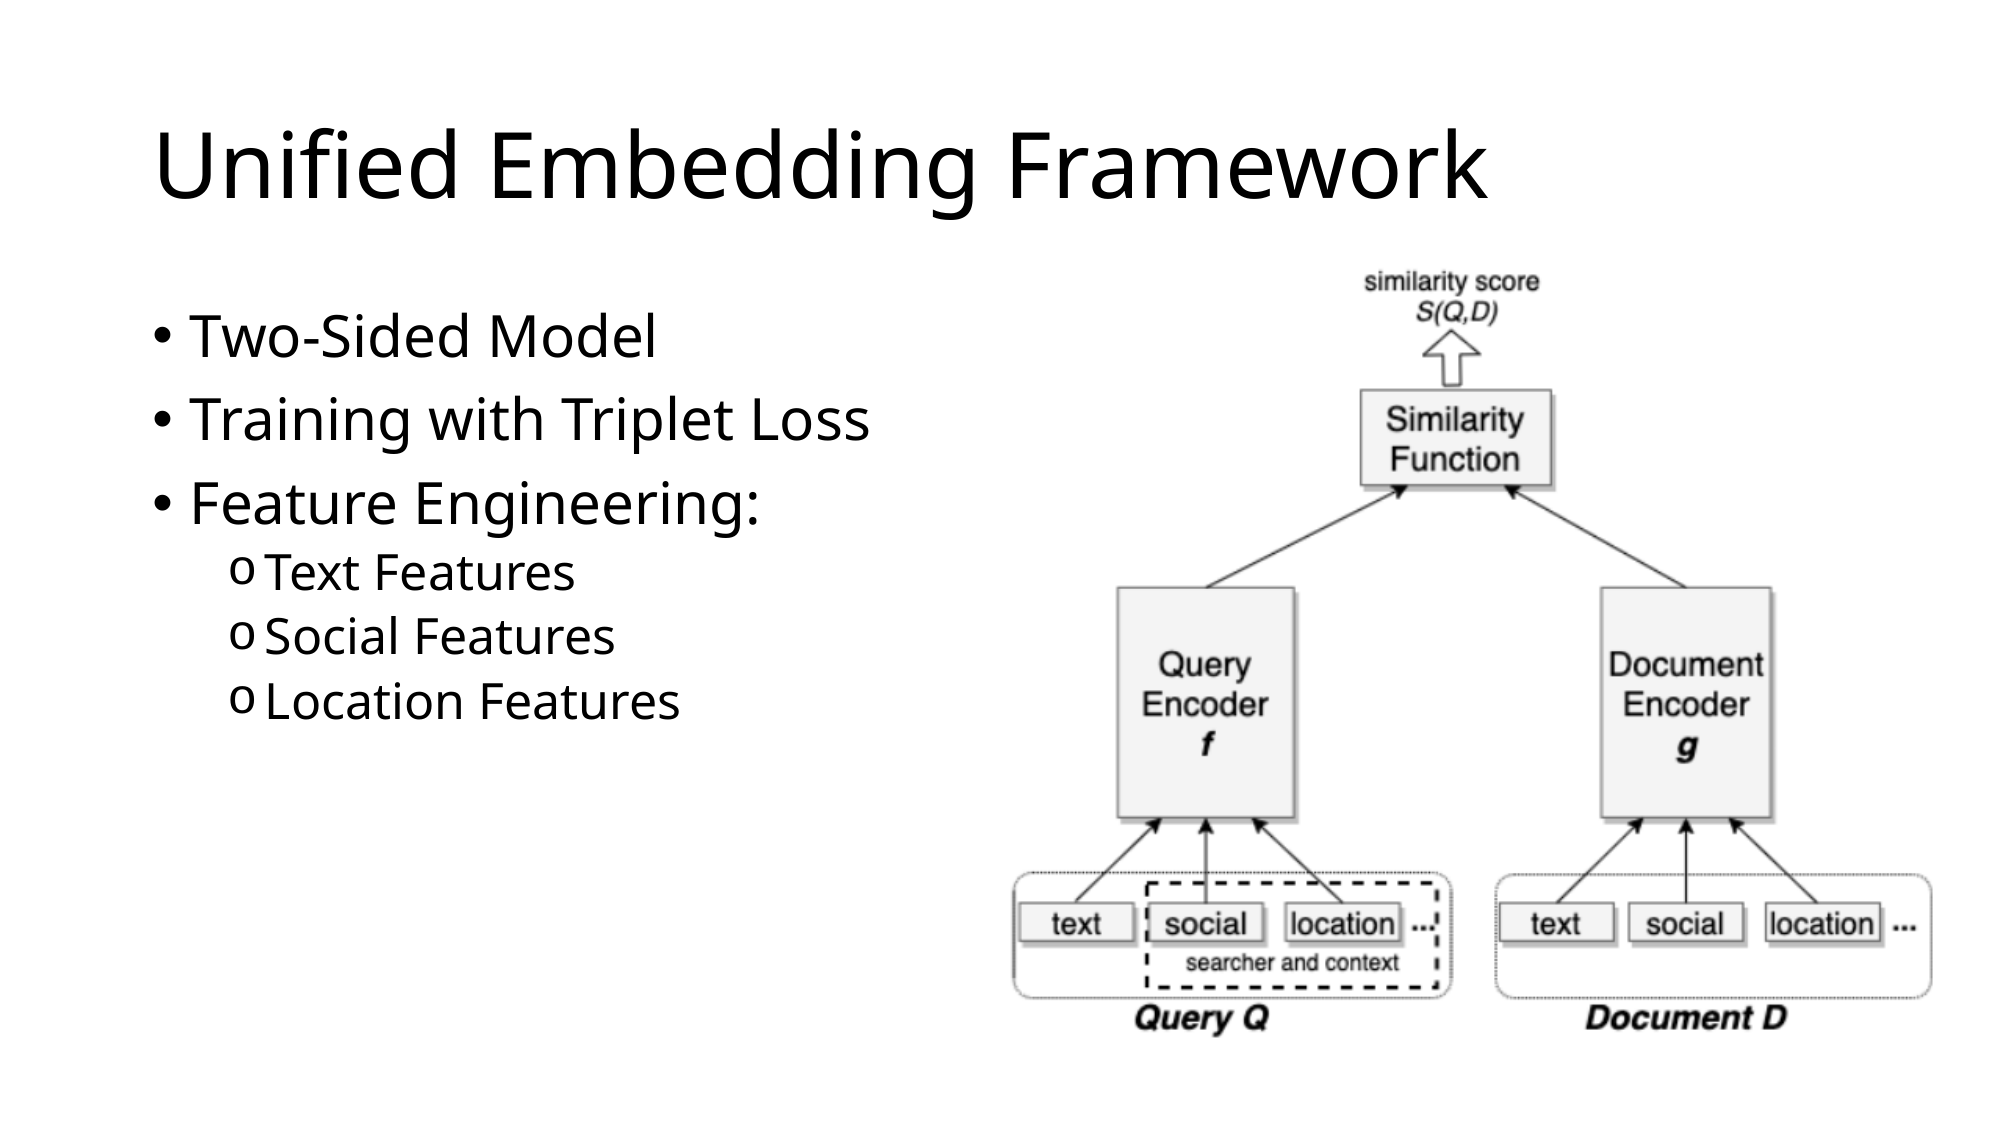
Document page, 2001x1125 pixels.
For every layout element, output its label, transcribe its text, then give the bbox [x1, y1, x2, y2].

title Unified Embedding Framework [137, 59, 1863, 278]
picture [986, 255, 1950, 1059]
list Two-Sided Model Training with Triplet Loss Feature Engineering: Text Features Social Features Location Features [137, 299, 953, 1014]
